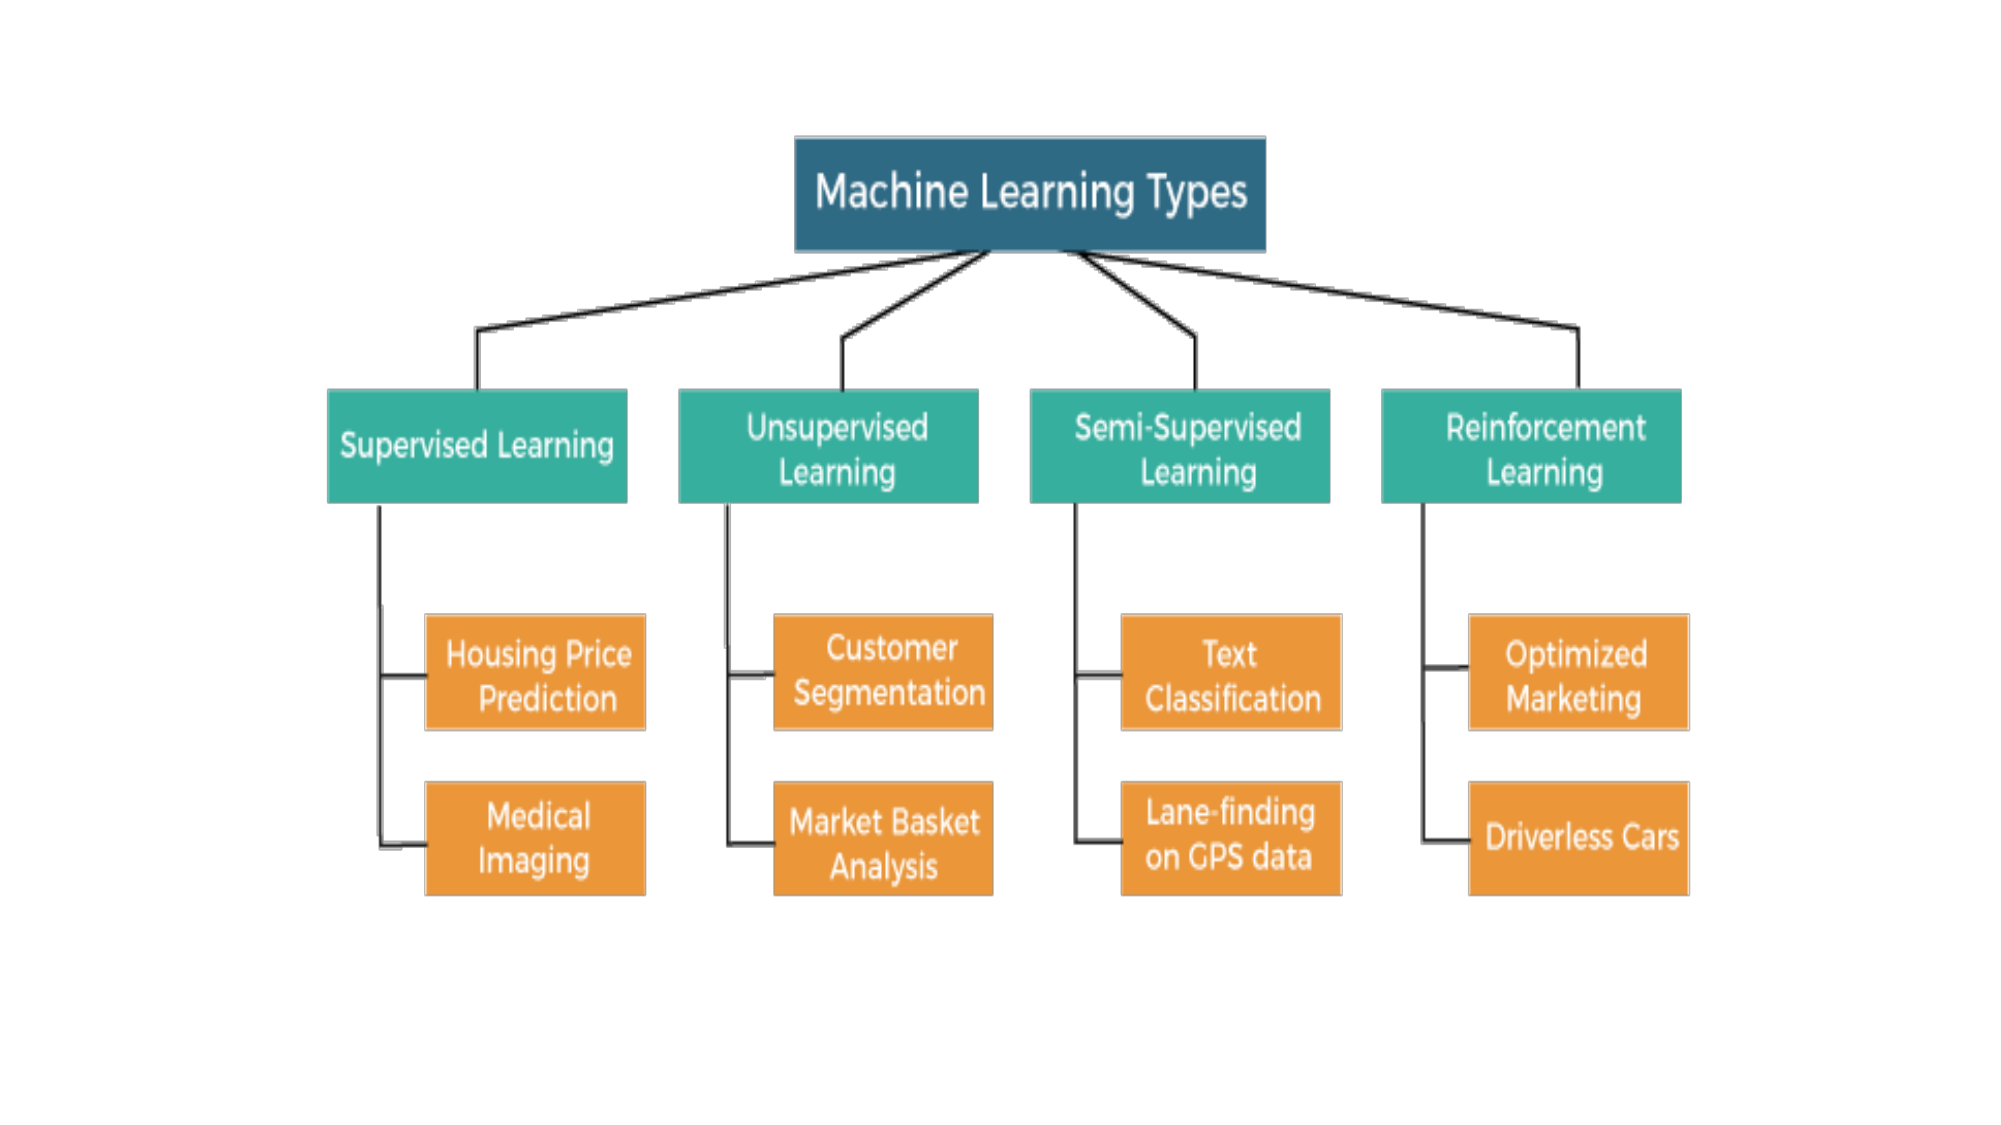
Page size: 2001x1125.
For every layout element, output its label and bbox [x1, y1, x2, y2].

list [268, 103, 1715, 939]
